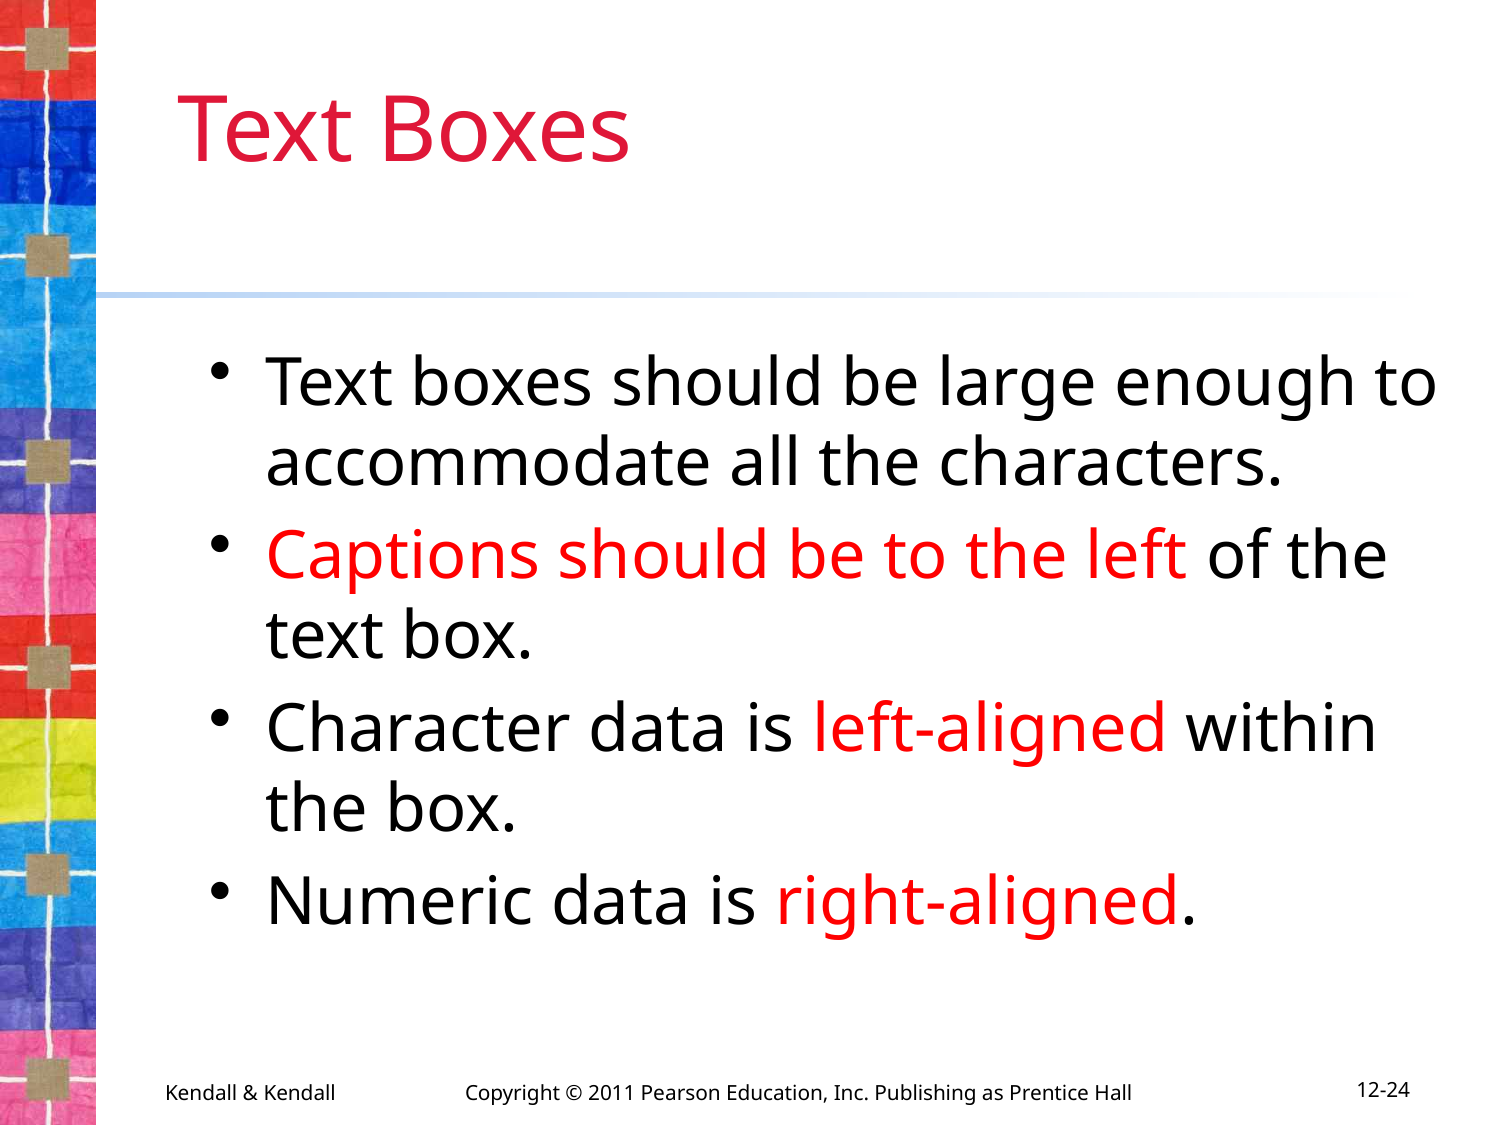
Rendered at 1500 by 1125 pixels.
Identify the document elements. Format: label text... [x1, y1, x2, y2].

title Text Boxes [162, 62, 1455, 251]
picture [0, 0, 96, 1125]
slide_number 12-24 [1112, 1037, 1426, 1113]
list Text boxes should be large enough to accommodate all the characters. Captions should be to the left of the text box. Character data is left-aligned within the box. Numeric data is right-aligned. [193, 330, 1470, 1007]
slide_number Kendall & Kendall Copyright © 2011 Pearson Education, Inc. Publishing as Prentice Hall [149, 1037, 1112, 1113]
